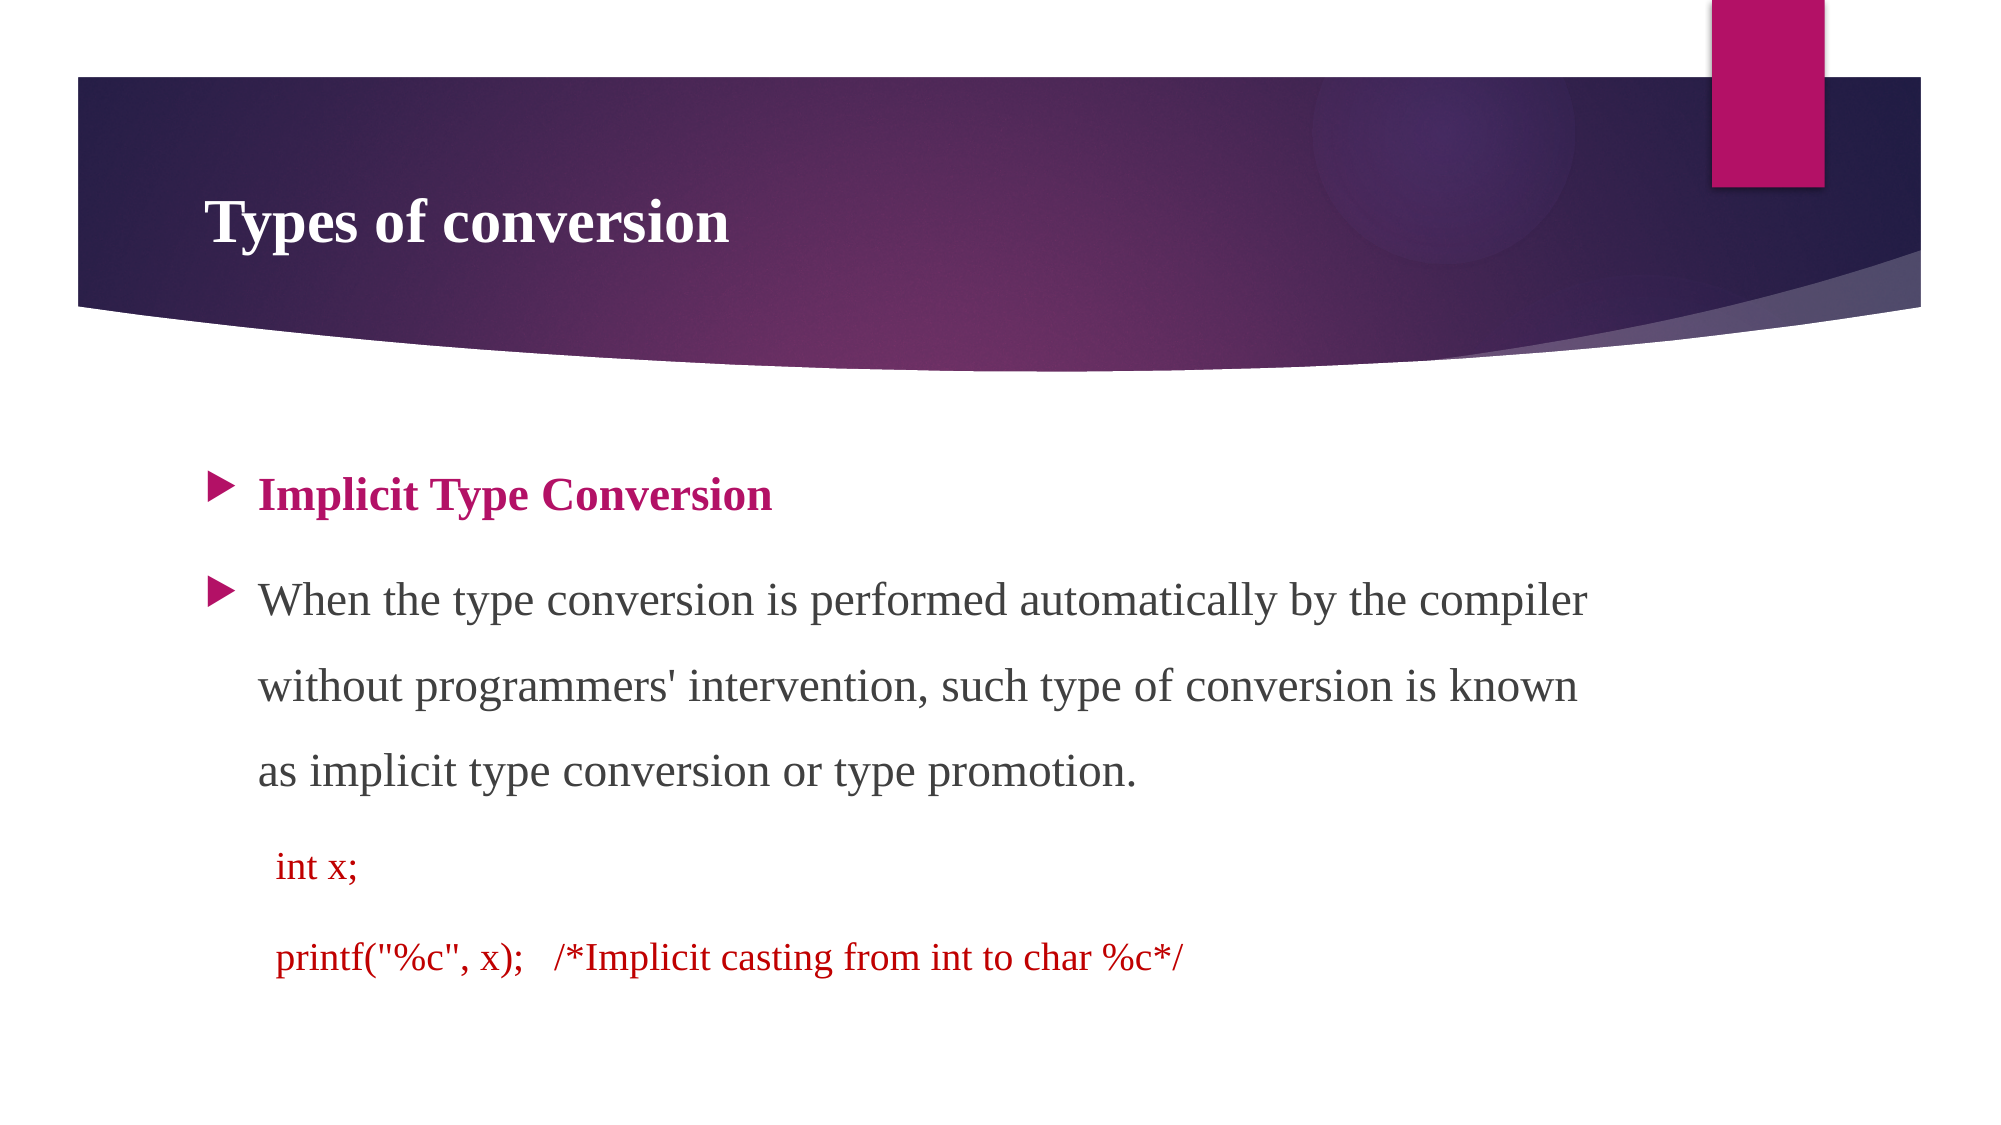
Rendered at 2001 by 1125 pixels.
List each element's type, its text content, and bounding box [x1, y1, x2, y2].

list Implicit Type Conversion When the type conversion is performed automatically by the compiler without programmers' intervention, such type of conversion is known as implicit type conversion or type promotion. int x; printf("%c", x); /*Implicit casting from int to char %c*/ [189, 427, 1638, 988]
title Types of conversion [189, 159, 1627, 276]
